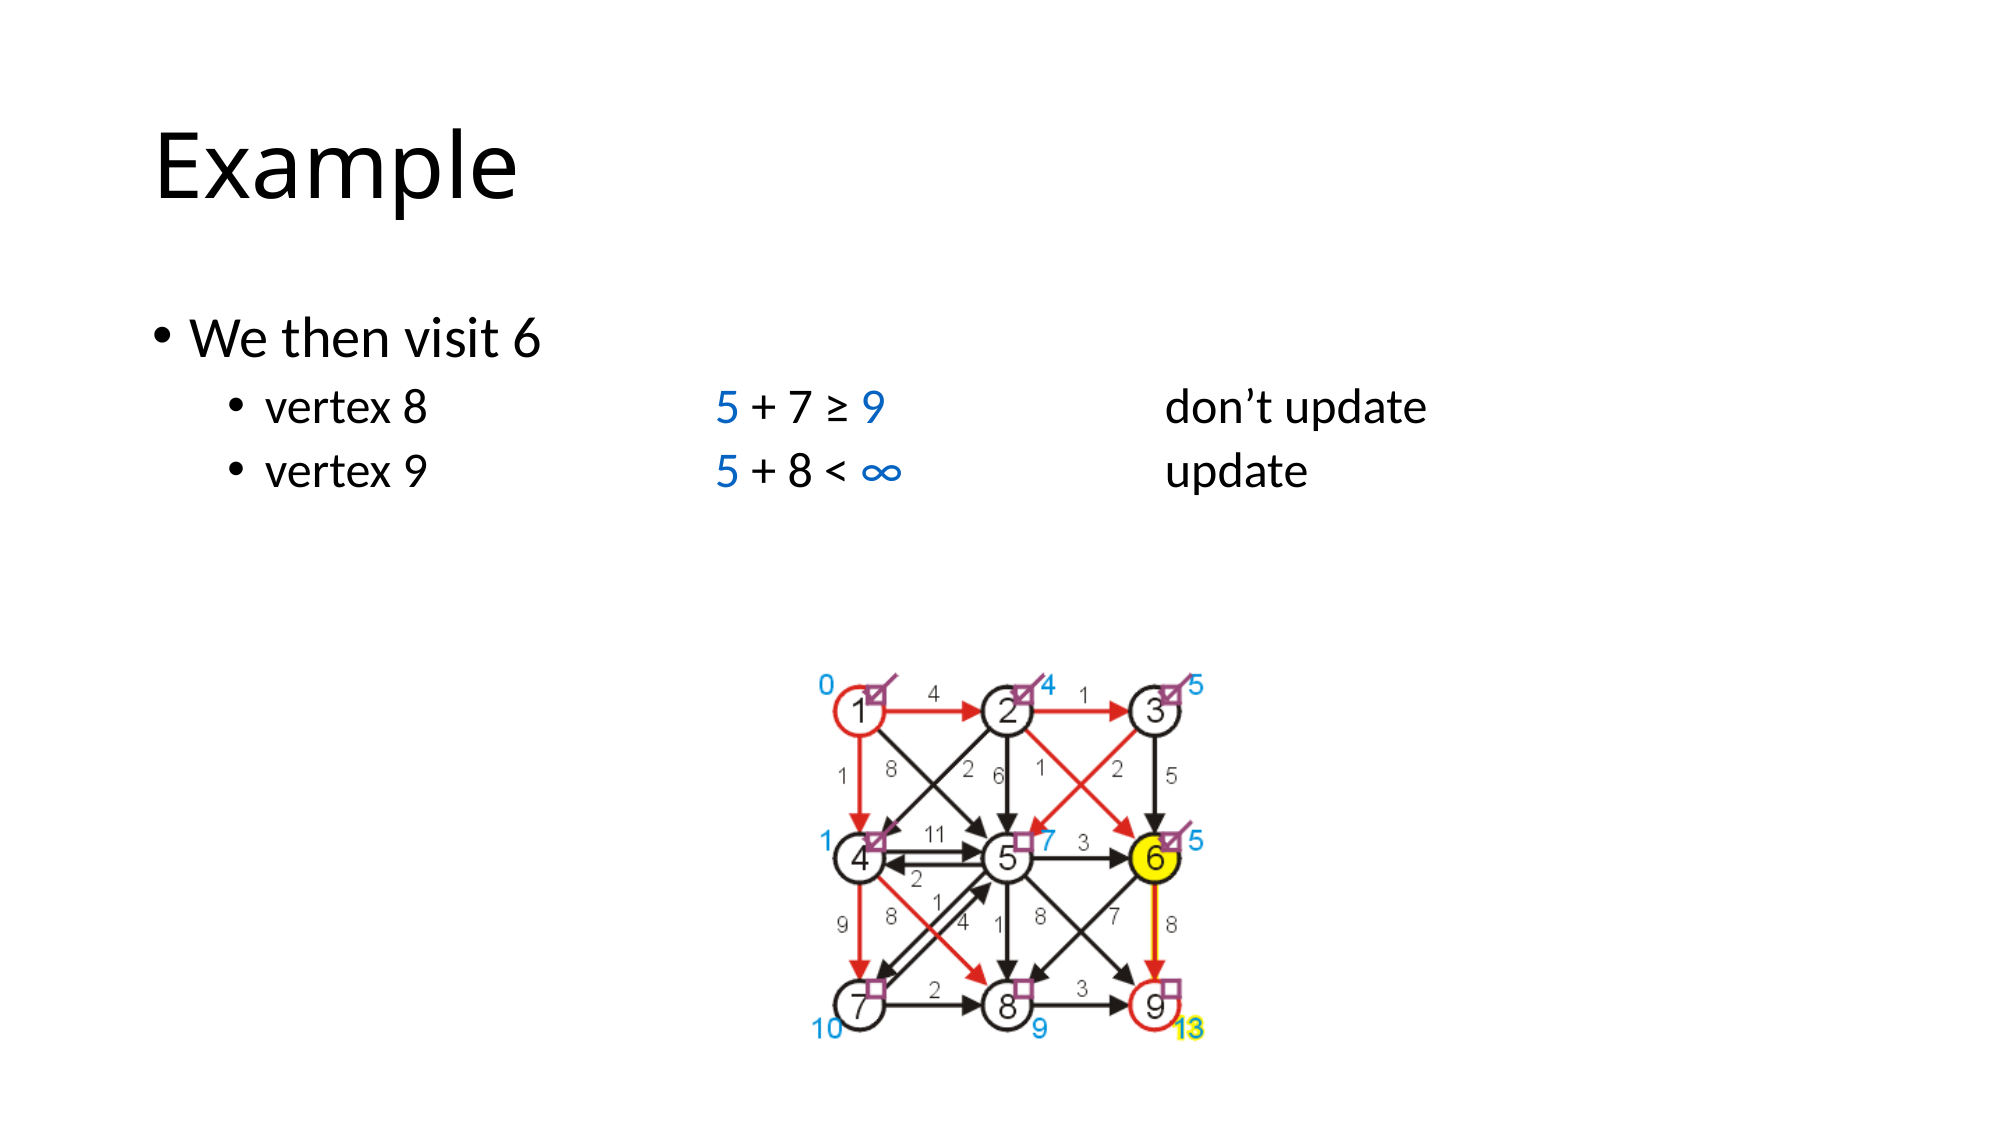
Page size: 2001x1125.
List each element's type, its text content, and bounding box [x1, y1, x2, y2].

picture [810, 670, 1213, 1047]
title Example [137, 59, 1863, 278]
list We then visit 6 vertex 8 5 + 7 ≥ 9 don’t update vertex 9 5 + 8 < ∞ update [137, 299, 1863, 1014]
